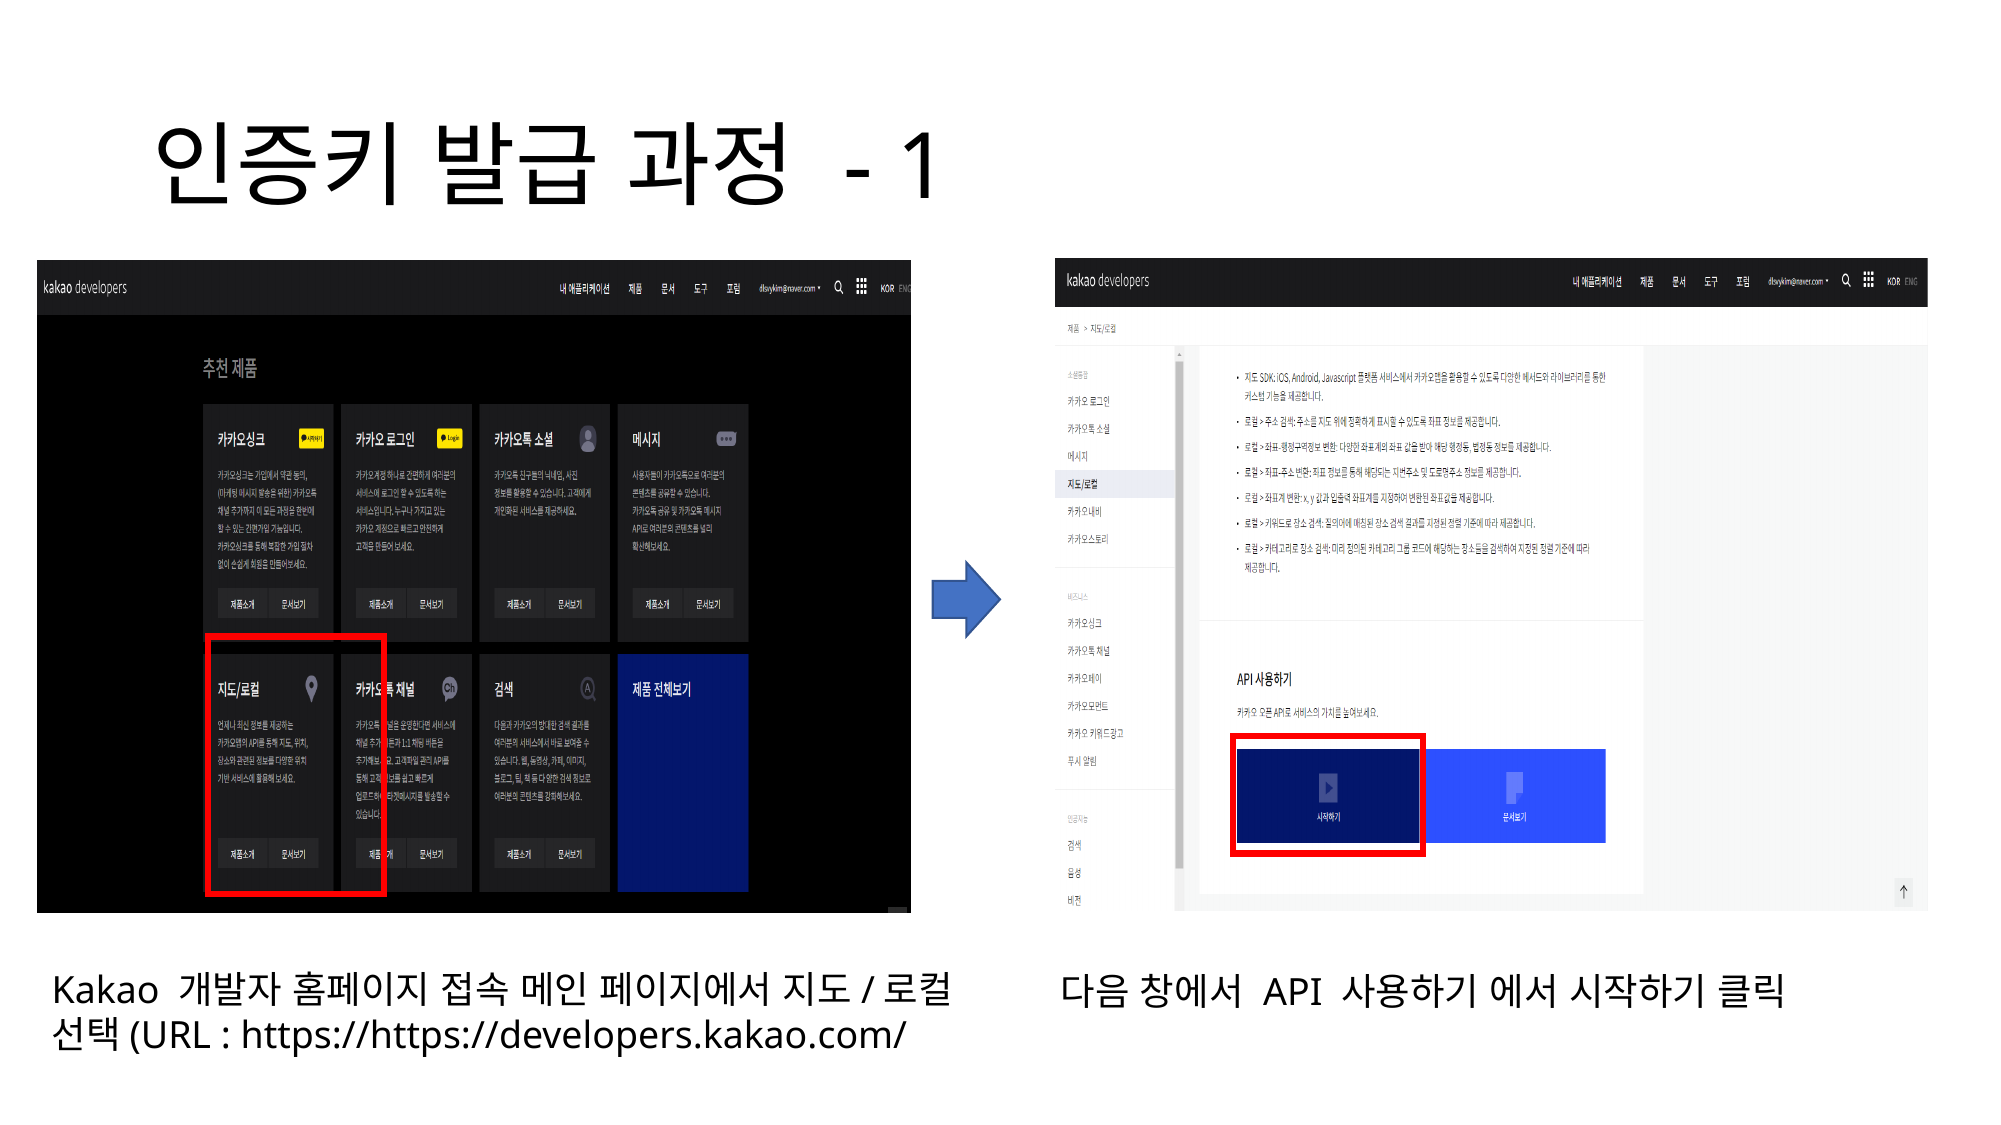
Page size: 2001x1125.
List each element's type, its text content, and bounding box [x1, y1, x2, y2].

picture [1055, 258, 1928, 911]
picture [36, 260, 911, 913]
text_box 다음 창에서 API 사용하기 에서 시작하기 클릭 [1045, 960, 2000, 1021]
title 인증키 발급 과정 - 1 [137, 59, 1863, 278]
text_box [931, 559, 1002, 640]
text_box Kakao 개발자 홈페이지 접속 메인 페이지에서 지도/로컬 선택(URL : https://https://developers.kakao.com/ [36, 958, 992, 1064]
